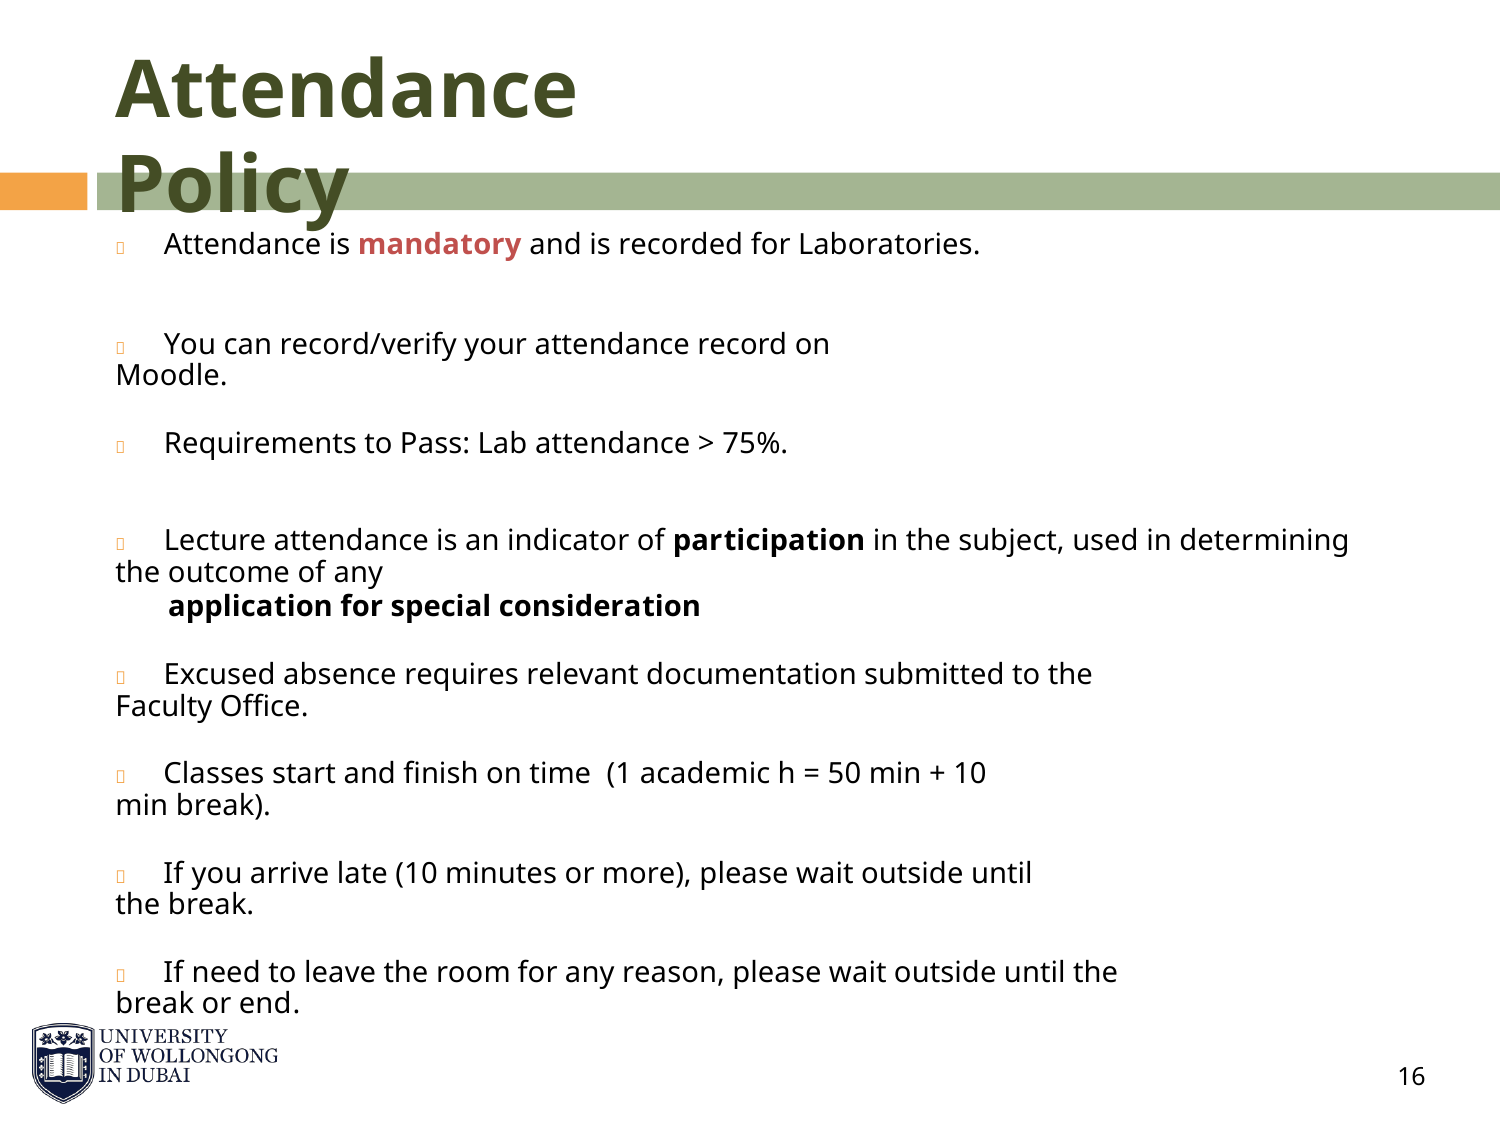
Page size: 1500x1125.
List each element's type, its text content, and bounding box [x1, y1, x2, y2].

text_box  If you arrive late (10 minutes or more), please wait outside until the break. [113, 858, 1037, 892]
text_box [97, 172, 1500, 211]
text_box  Classes start and finish on time (1 academic h = 50 min + 10 min break). [113, 758, 1031, 793]
text_box  Excused absence requires relevant documentation submitted to the Faculty Office. [113, 659, 1119, 693]
text_box  You can record/verify your attendance record on Moodle. [113, 329, 849, 363]
text_box  Attendance is mandatory and is recorded for Laboratories. [113, 229, 1081, 264]
text_box [0, 172, 88, 211]
text_box 16 [1395, 1063, 1431, 1093]
text_box  If need to leave the room for any reason, please wait outside until the break or end. [113, 957, 1152, 991]
text_box  Requirements to Pass: Lab attendance > 75%. [113, 428, 1039, 462]
text_box [32, 1023, 278, 1104]
text_box Attendance Policy [113, 50, 812, 147]
text_box  Lecture attendance is an indicator of participation in the subject, used in determining the outcome of any application for special consideration [113, 525, 1388, 594]
